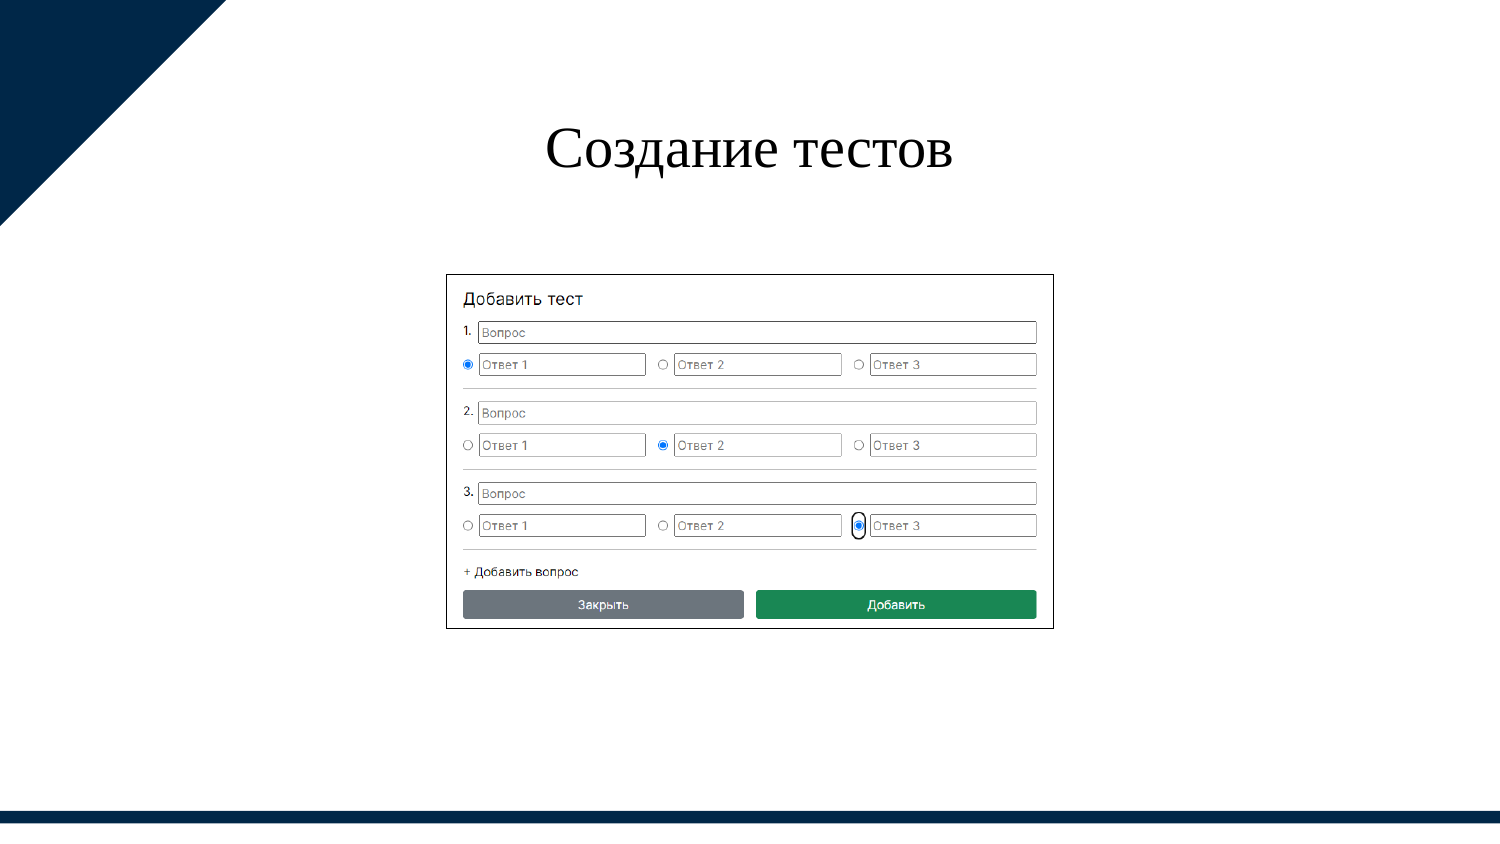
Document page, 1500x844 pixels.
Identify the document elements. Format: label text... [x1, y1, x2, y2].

text_box Создание тестов [299, 103, 1201, 186]
text_box [0, 809, 1500, 825]
picture [446, 274, 1054, 629]
text_box [0, 0, 229, 229]
